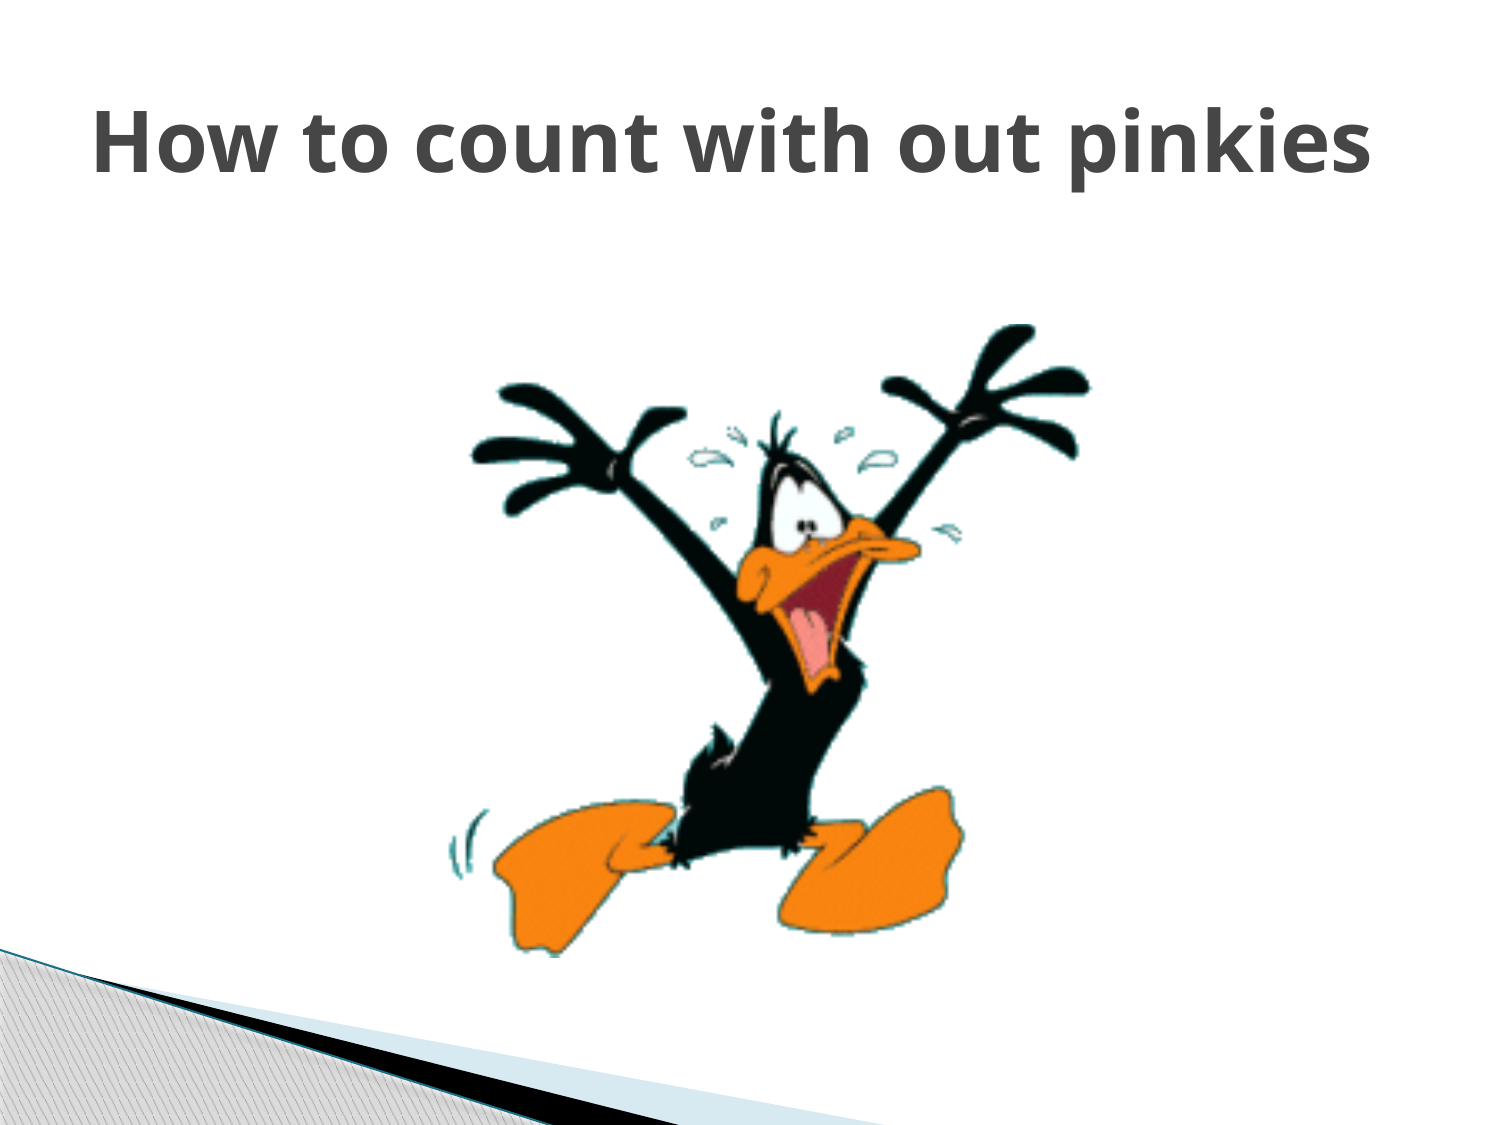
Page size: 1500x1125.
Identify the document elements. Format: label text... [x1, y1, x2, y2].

title How to count with out pinkies [75, 45, 1425, 233]
picture [437, 324, 1101, 958]
